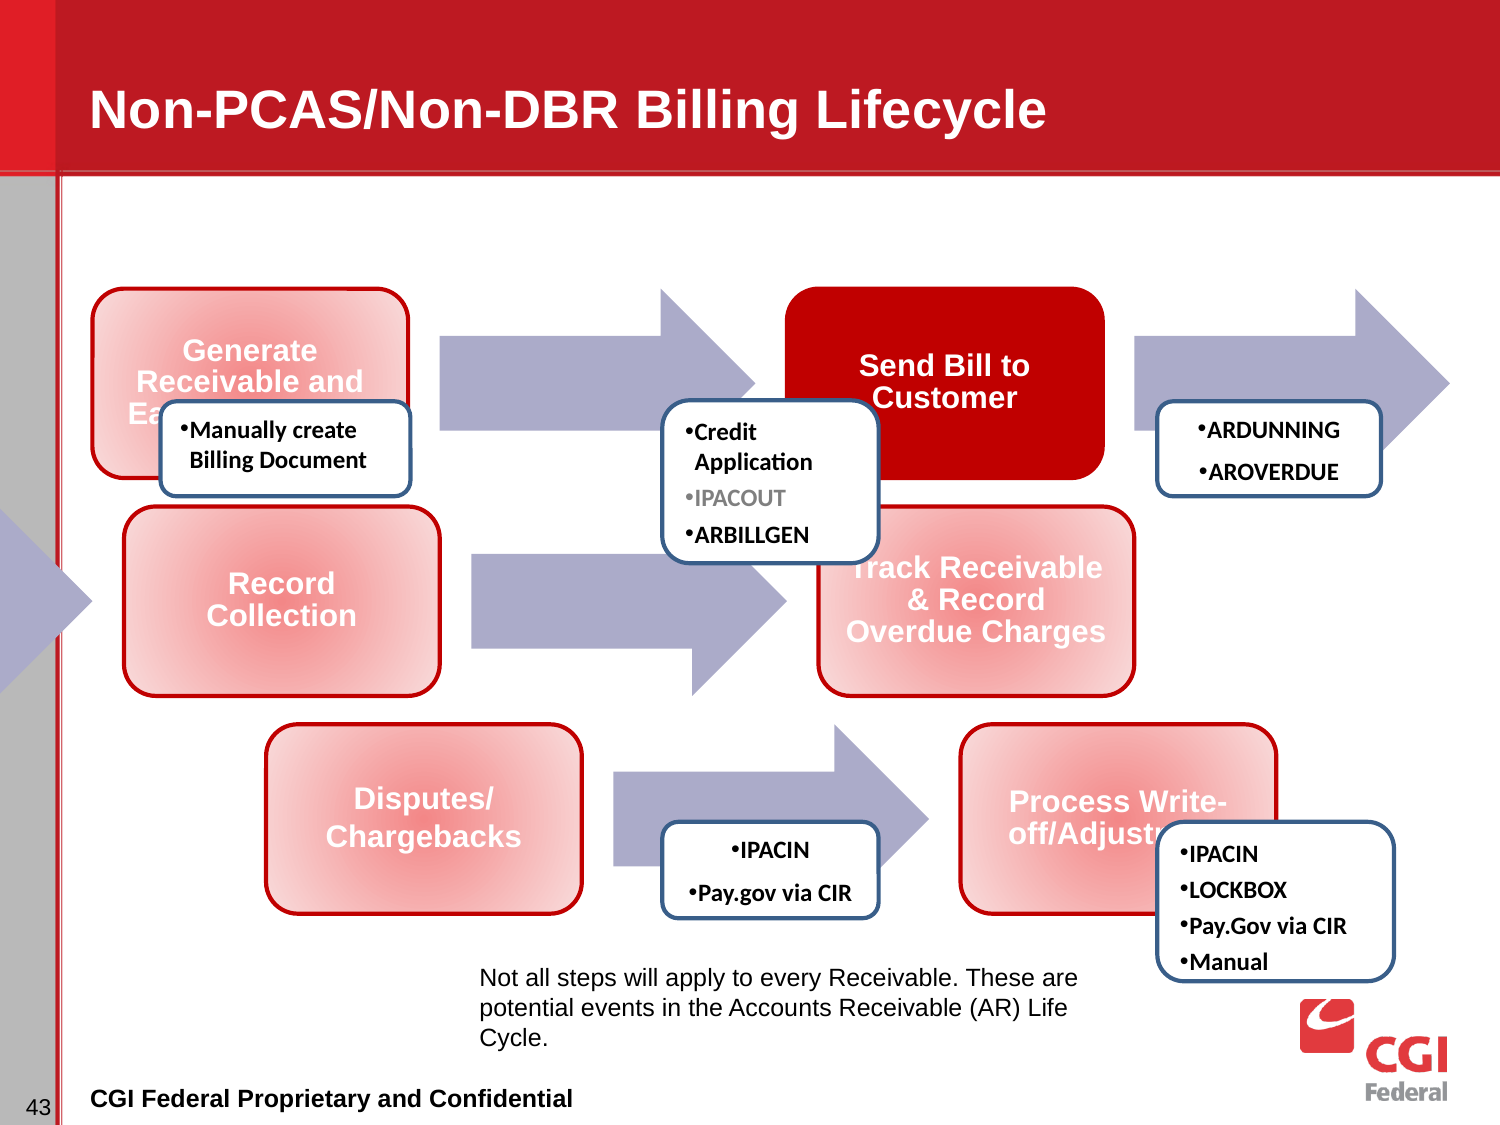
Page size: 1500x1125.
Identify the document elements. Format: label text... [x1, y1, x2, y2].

text_box IPACIN Pay.gov via CIR [662, 821, 879, 919]
text_box [613, 724, 930, 870]
text_box IPACIN LOCKBOX Pay.Gov via CIR Manual [1157, 821, 1395, 982]
text_box Record Collection [123, 506, 440, 696]
text_box Send Bill to Customer [786, 288, 1103, 479]
text_box Disputes/ Chargebacks [266, 724, 582, 914]
text_box [439, 288, 756, 479]
text_box Generate Receivable and Earned Revenue [92, 288, 409, 479]
text_box [1134, 288, 1450, 452]
text_box Credit Application IPACOUT ARBILLGEN [662, 400, 879, 564]
picture [1300, 999, 1447, 1101]
text_box ARDUNNING AROVERDUE [1157, 401, 1382, 497]
title Non-PCAS/Non-DBR Billing Lifecycle [74, 54, 1286, 147]
text_box Track Receivable & Record Overdue Charges [818, 506, 1135, 696]
text_box [471, 553, 787, 696]
text_box Not all steps will apply to every Receivable. These are potential events in the Accounts Receivable (AR) Life Cycle. [464, 953, 1158, 1075]
text_box Manually create Billing Document [160, 401, 411, 497]
picture [0, 632, 63, 1075]
picture [0, 0, 1500, 570]
slide_number ‹#› [0, 1075, 78, 1125]
footer CGI Federal Proprietary and Confidential [75, 1074, 1225, 1125]
text_box Process Write-off/Adjustment [960, 724, 1277, 914]
text_box [0, 508, 93, 694]
